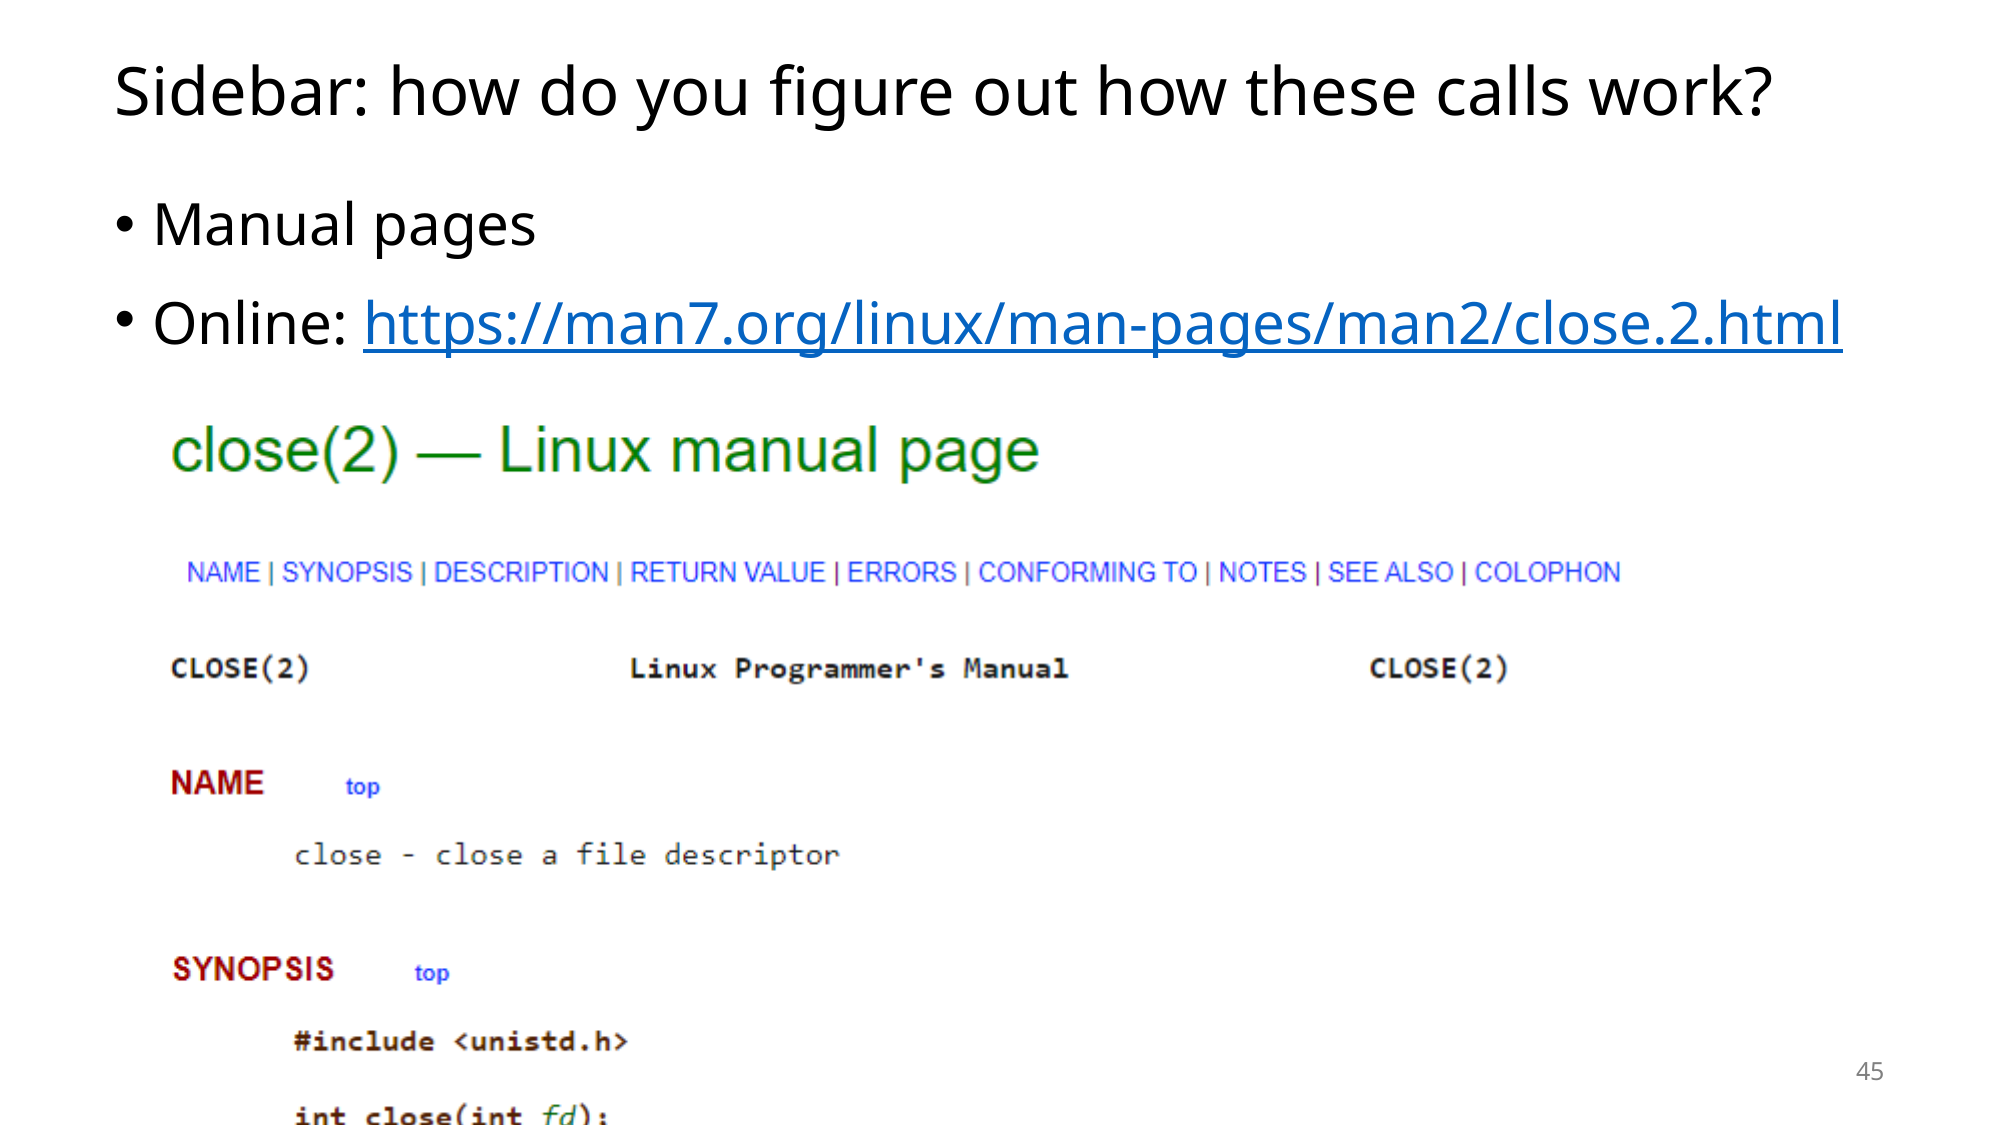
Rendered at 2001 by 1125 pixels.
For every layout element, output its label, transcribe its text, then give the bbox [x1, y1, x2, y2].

list Manual pages Online: https://man7.org/linux/man-pages/man2/close.2.html [99, 187, 1900, 1013]
picture [169, 418, 1750, 1125]
title Sidebar: how do you figure out how these calls work? [99, 37, 1900, 150]
slide_number 45 [1750, 1042, 1900, 1103]
